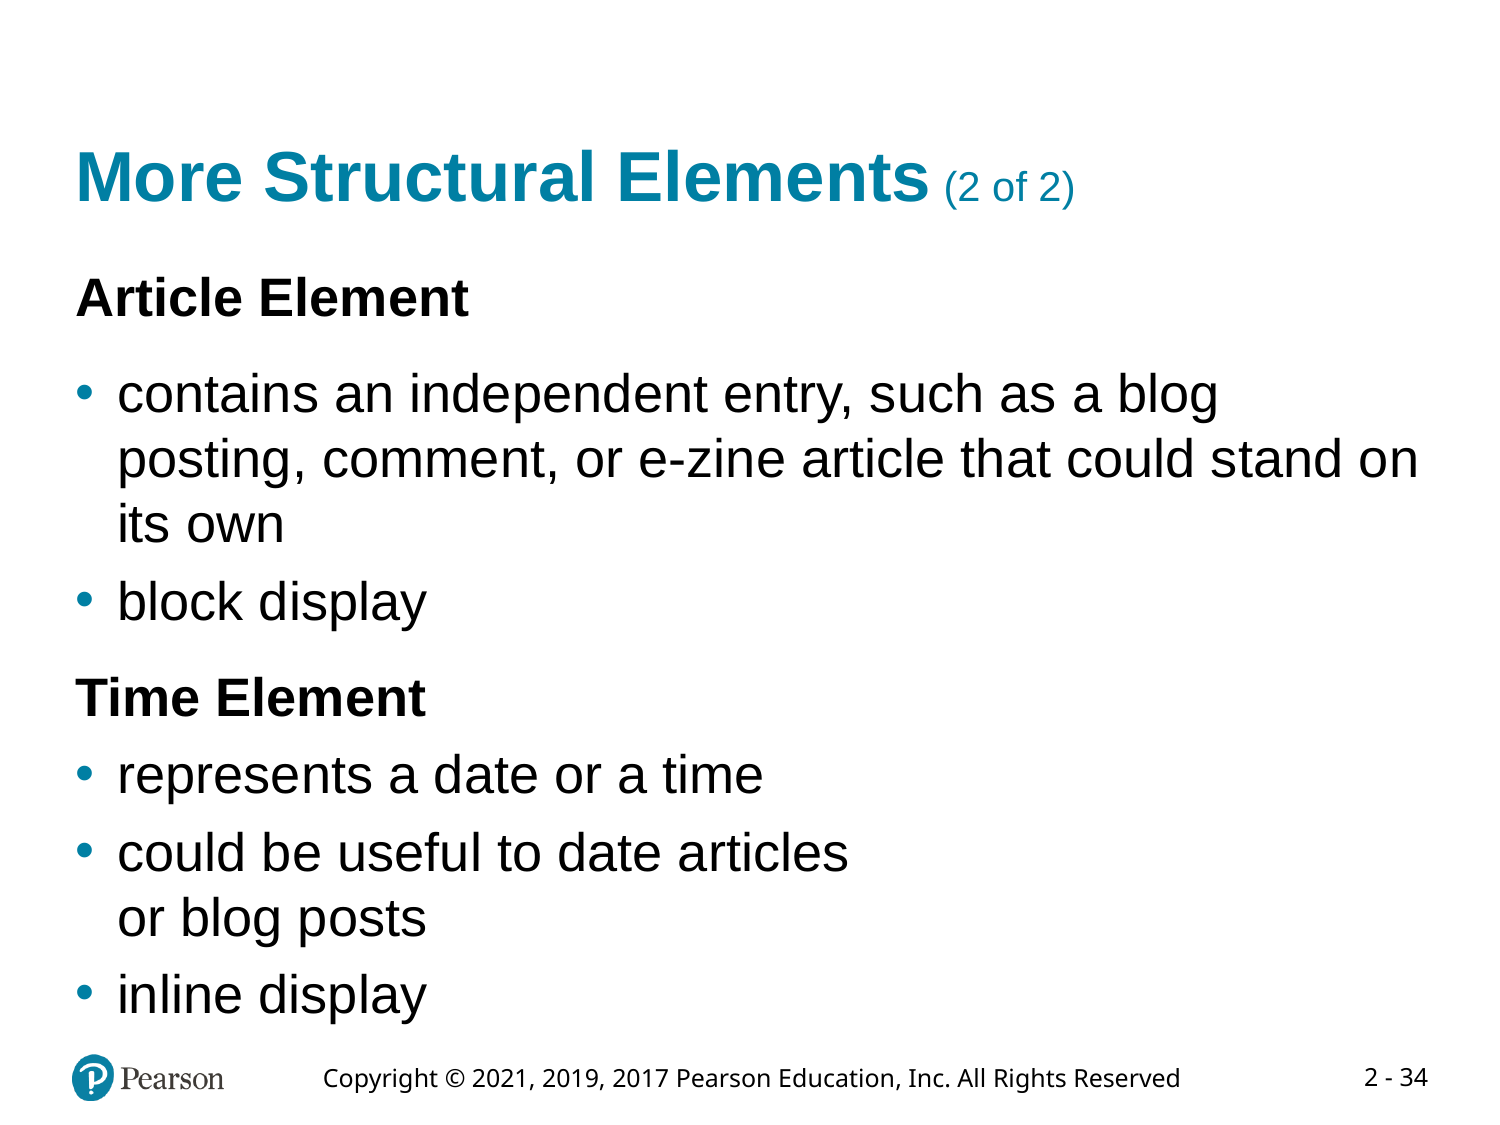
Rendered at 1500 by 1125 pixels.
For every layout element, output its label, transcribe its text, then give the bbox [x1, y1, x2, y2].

picture [72, 1087, 83, 1101]
list Article Element contains an independent entry, such as a blog posting, comment, or e-zine article that could stand on its own block display Time Element represents a date or a time could be useful to date articles or blog posts inline display [75, 262, 1425, 1025]
title More Structural Elements (2 of 2) [75, 35, 1425, 216]
picture [81, 1064, 107, 1089]
picture [72, 1054, 89, 1072]
picture [99, 1054, 224, 1101]
